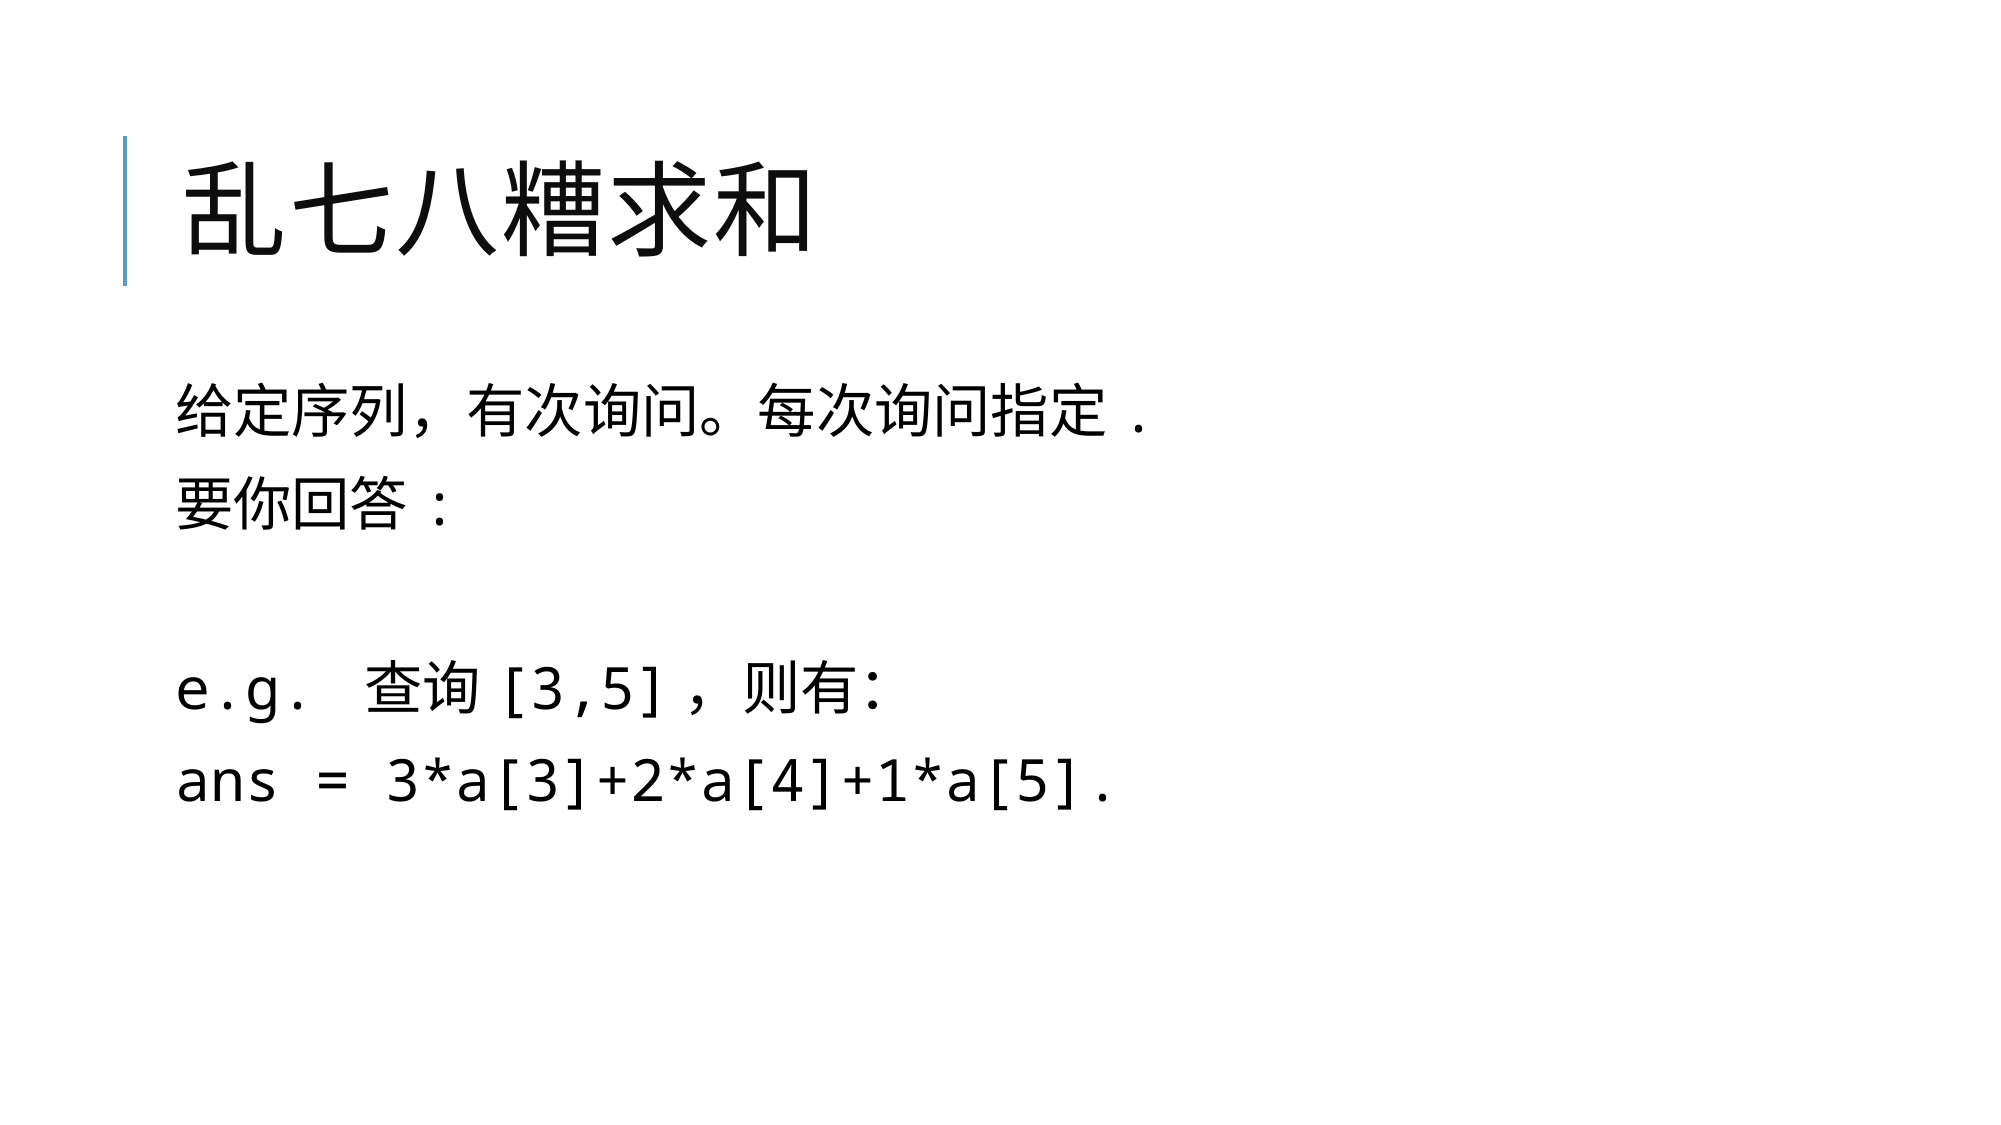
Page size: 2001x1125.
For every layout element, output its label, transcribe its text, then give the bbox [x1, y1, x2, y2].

title 乱七八糟求和 [168, 96, 1763, 342]
